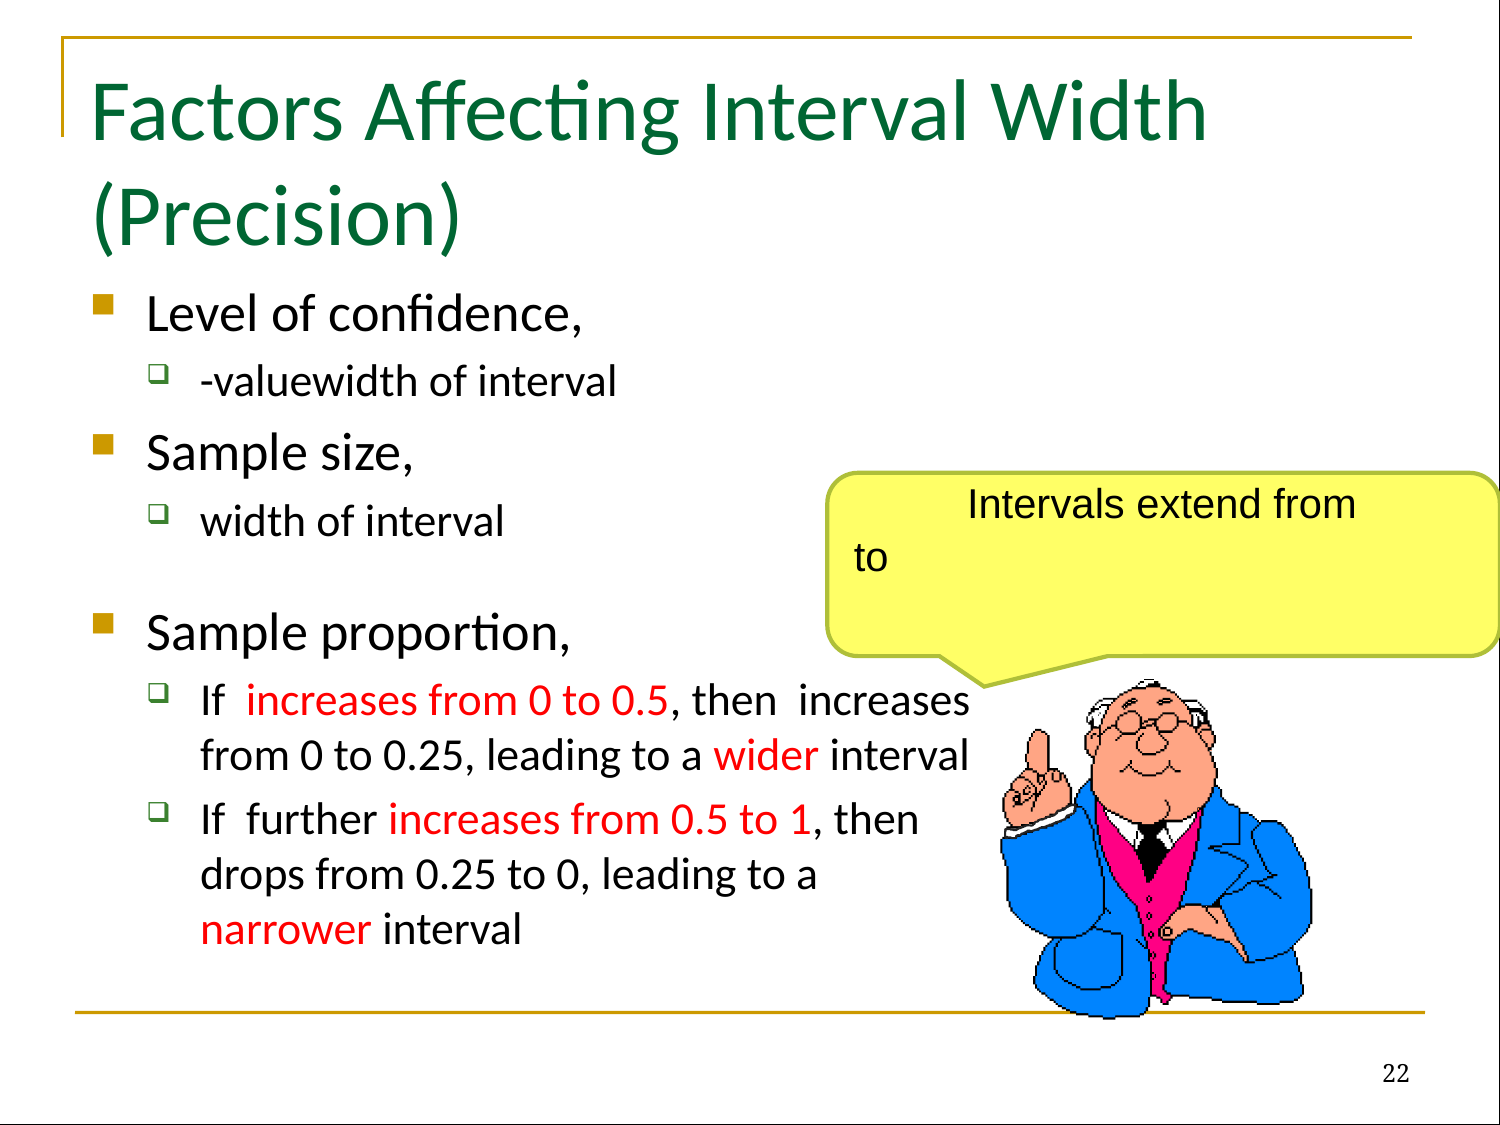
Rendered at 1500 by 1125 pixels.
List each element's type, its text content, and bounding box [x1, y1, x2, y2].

slide_number 22 [1074, 1024, 1425, 1100]
title Factors Affecting Interval Width (Precision) [75, 45, 1425, 233]
text_box Intervals extend from [952, 462, 1413, 585]
text_box [827, 472, 1500, 687]
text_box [1000, 678, 1313, 1020]
